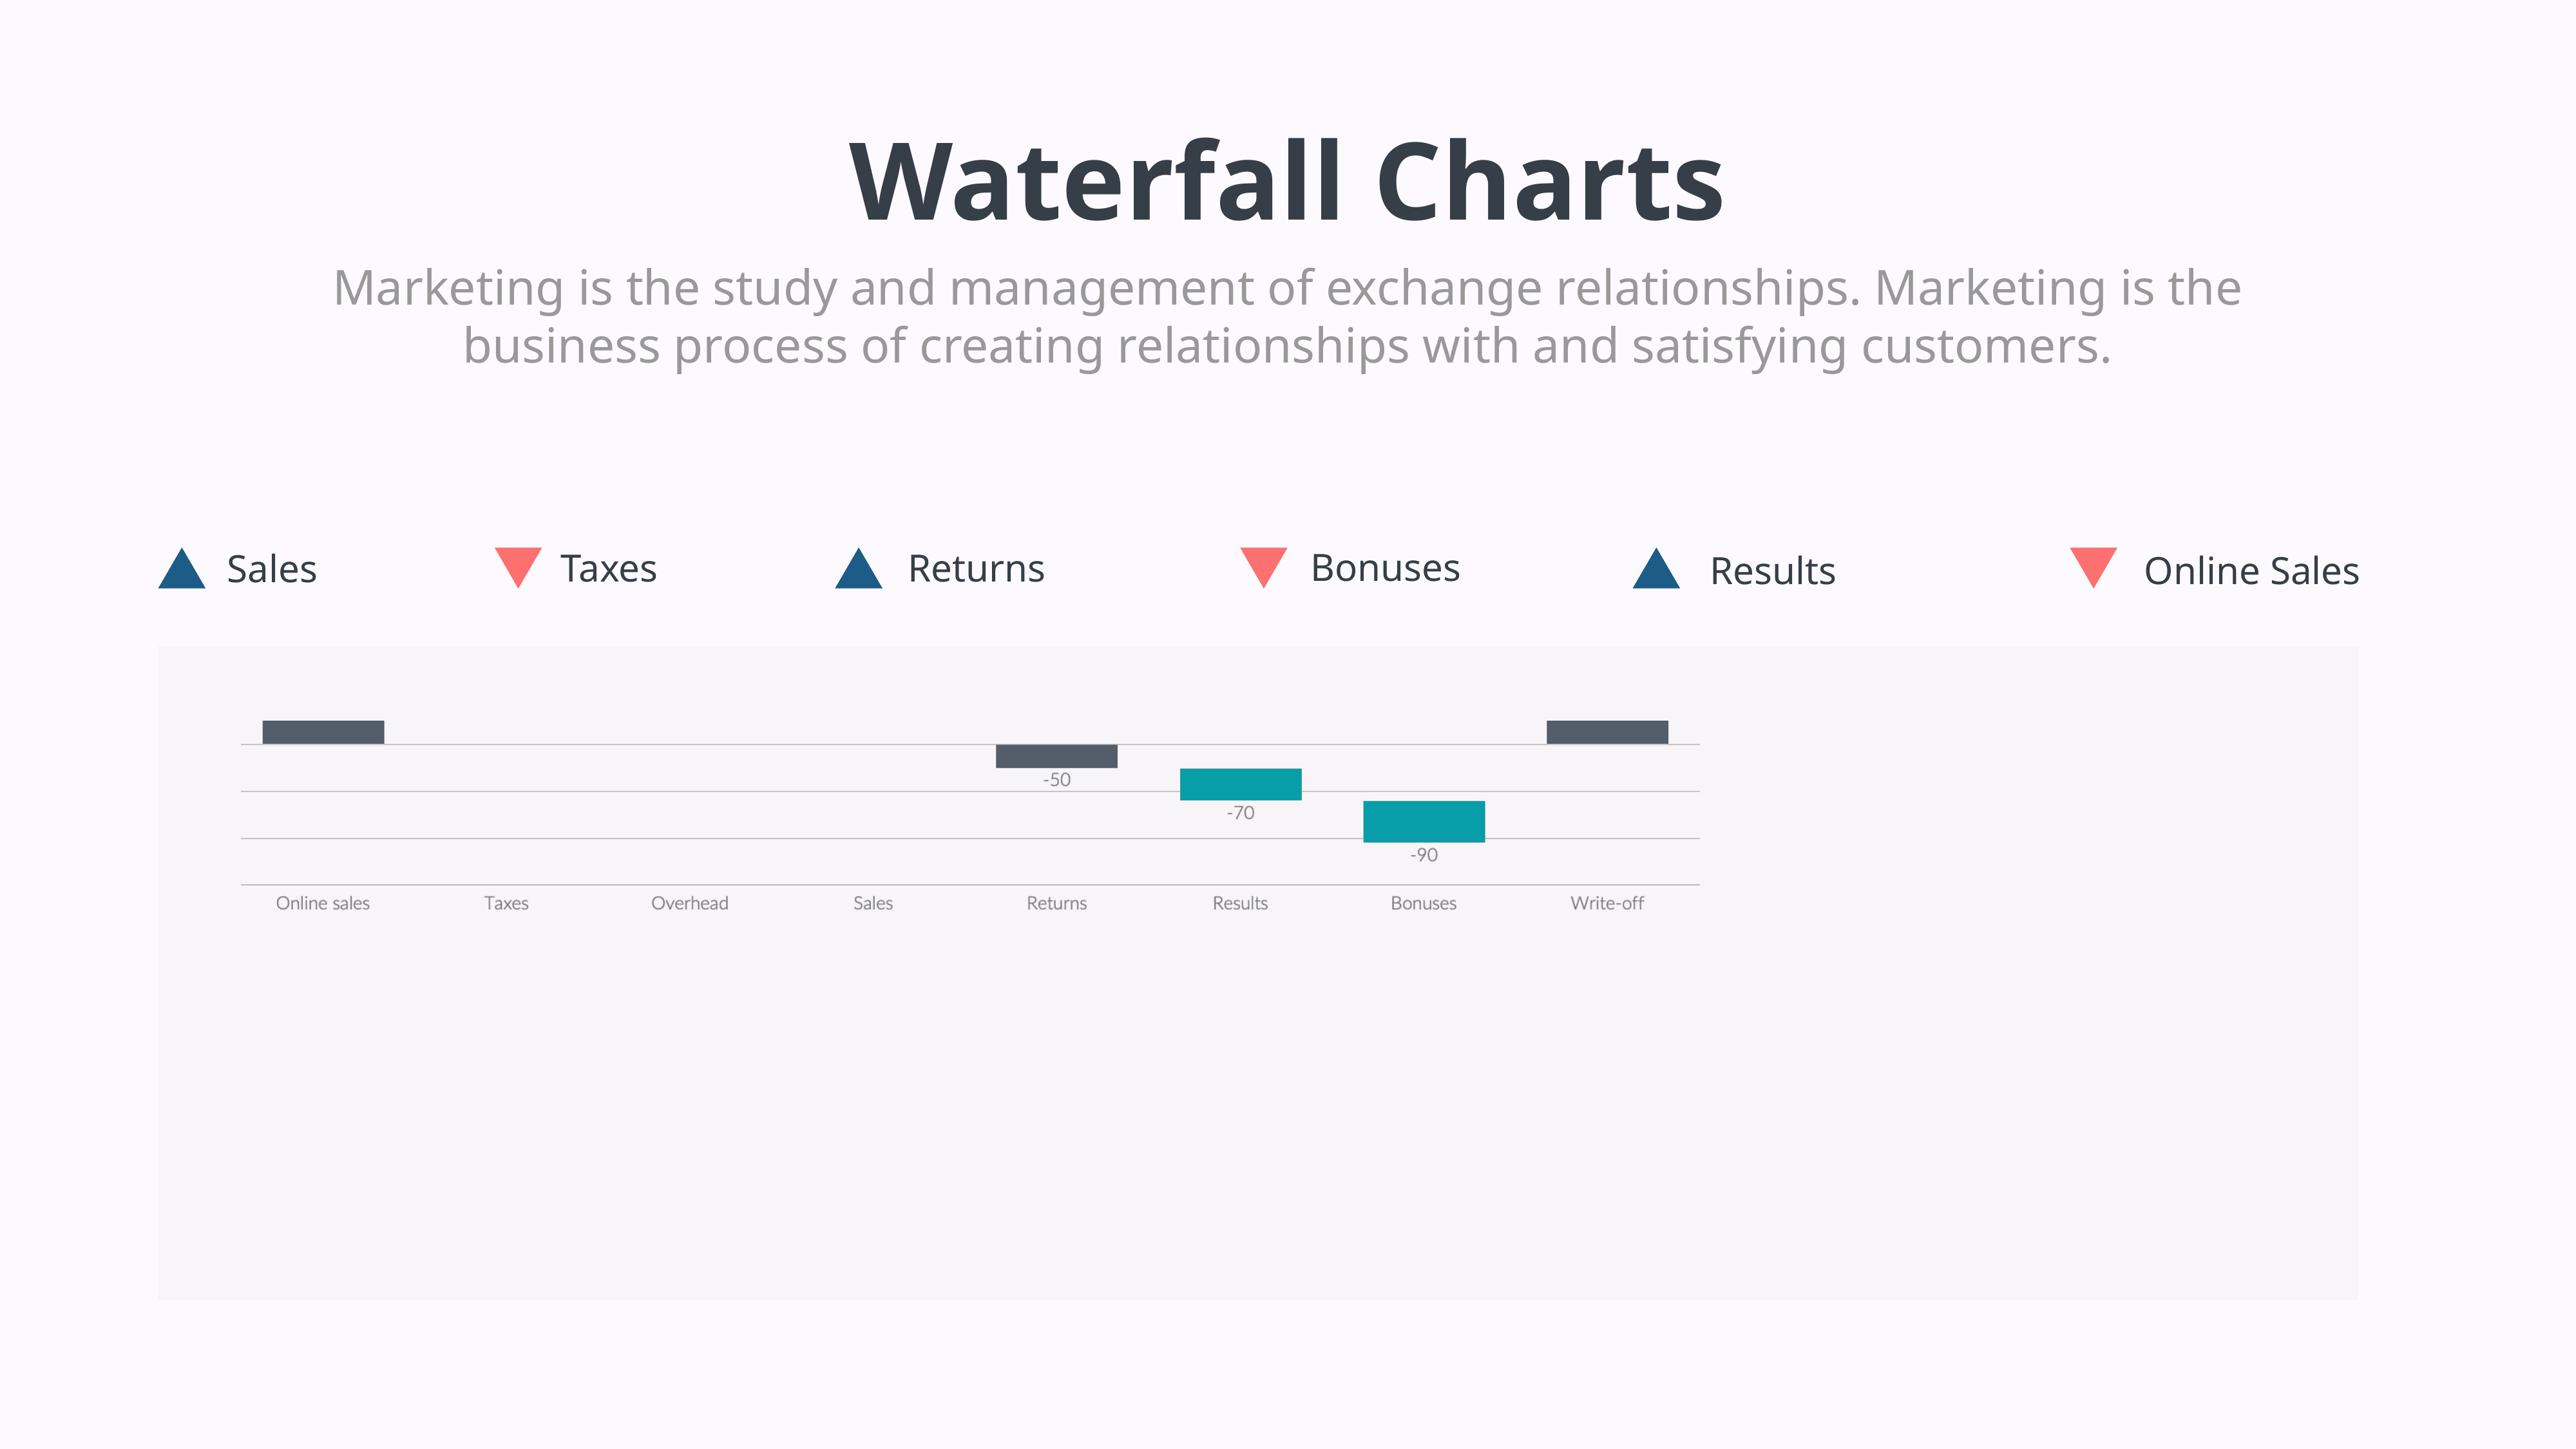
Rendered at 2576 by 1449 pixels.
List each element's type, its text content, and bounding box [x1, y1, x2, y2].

text_box Bonuses [1301, 538, 1484, 594]
text_box [1239, 547, 1289, 590]
text_box Sales [218, 540, 341, 595]
text_box Marketing is the study and management of exchange relationships. Marketing is the business process of creating relationships with and satisfying customers. [281, 251, 2295, 377]
text_box Waterfall Charts [839, 108, 1737, 247]
text_box Returns [899, 539, 1081, 594]
text_box [157, 646, 2359, 1301]
text_box Online Sales [2135, 542, 2378, 597]
text_box [2068, 547, 2119, 590]
text_box [157, 546, 207, 589]
picture [241, 721, 2276, 1226]
text_box Taxes [551, 539, 674, 594]
text_box Results [1700, 542, 1884, 597]
text_box [1631, 546, 1682, 589]
text_box [834, 546, 884, 589]
text_box [493, 547, 544, 590]
